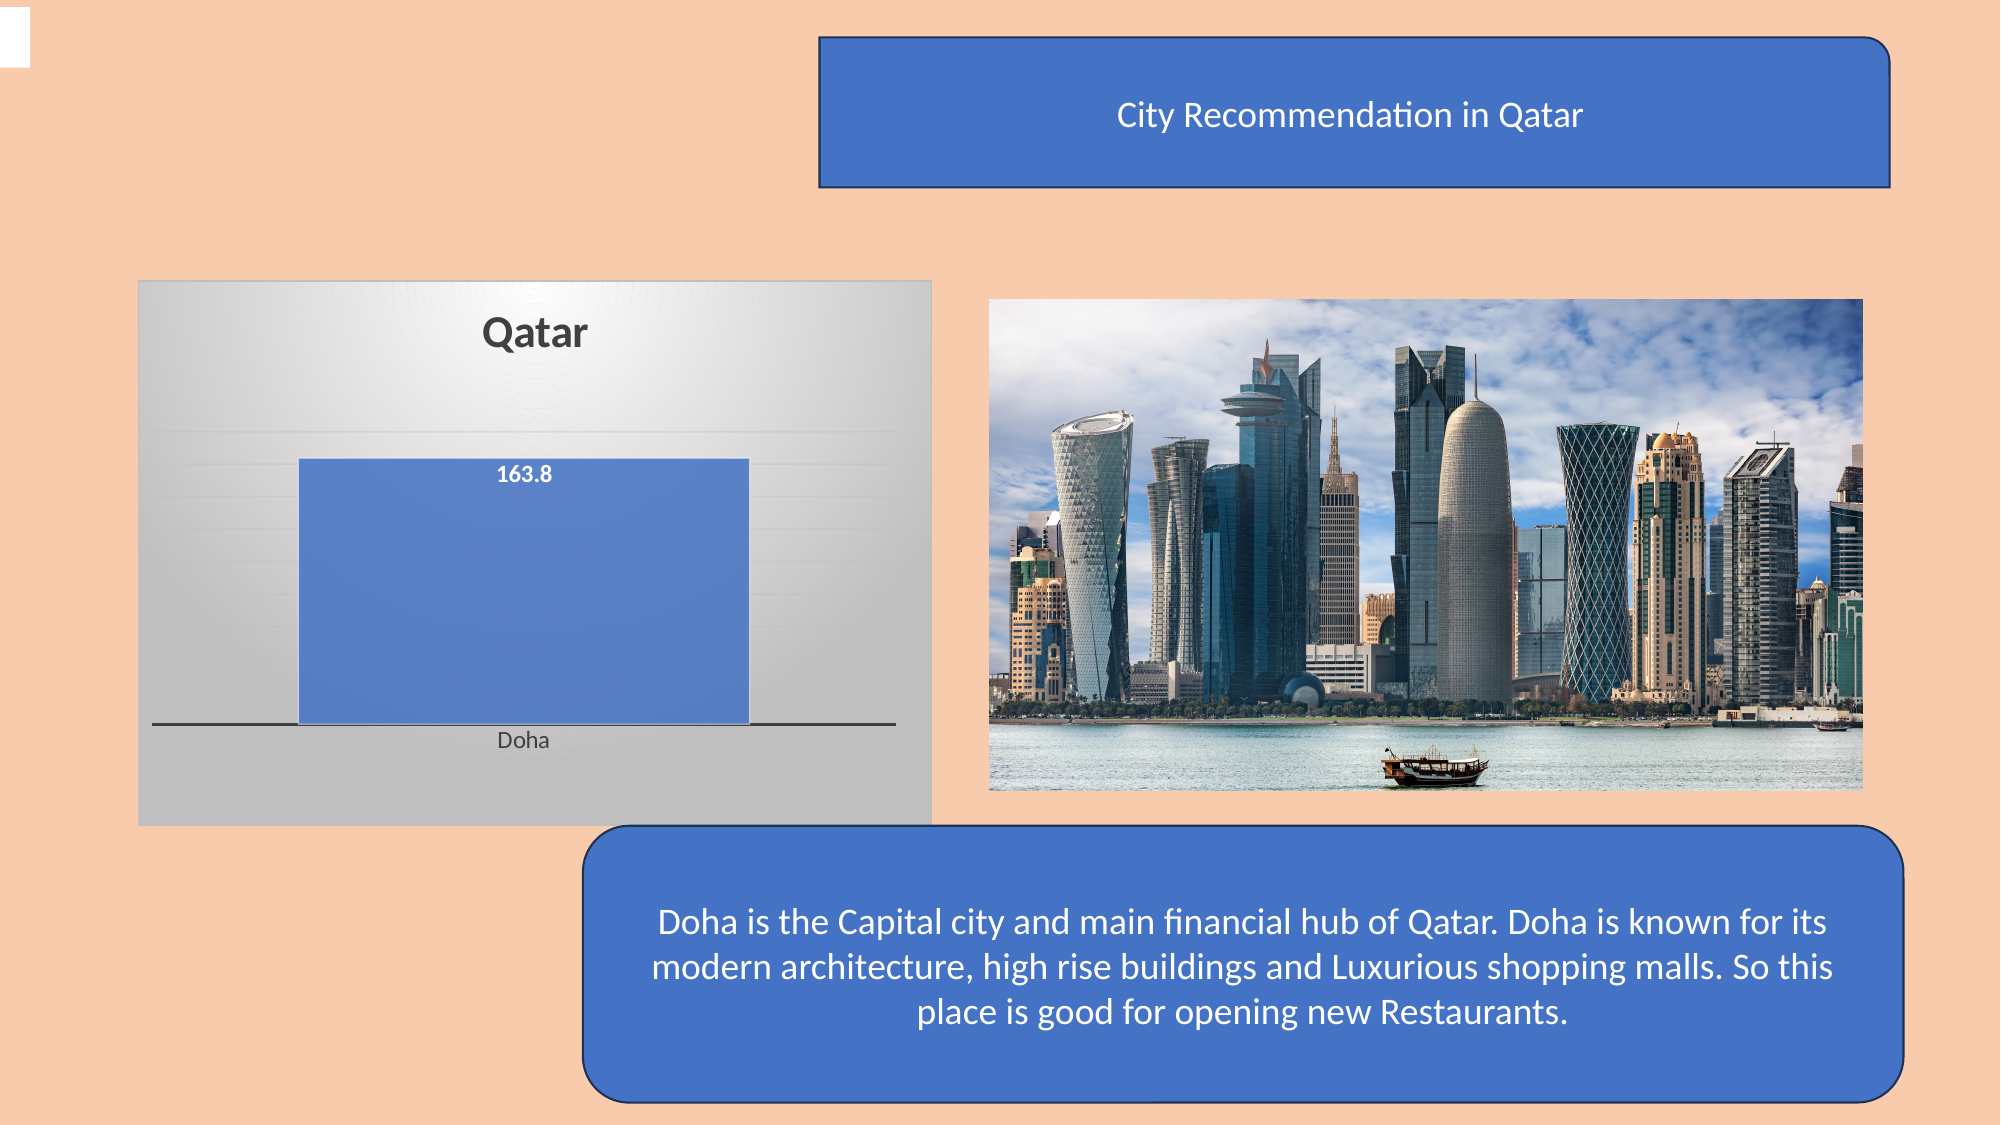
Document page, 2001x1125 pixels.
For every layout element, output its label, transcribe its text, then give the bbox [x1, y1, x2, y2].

text_box [0, 7, 31, 68]
chart [137, 280, 933, 826]
text_box Doha is the Capital city and main financial hub of Qatar. Doha is known for its modern architecture, high rise buildings and Luxurious shopping malls. So this place is good for opening new Restaurants. [581, 824, 1905, 1104]
picture [989, 299, 1863, 791]
text_box City Recommendation in Qatar [818, 36, 1891, 189]
